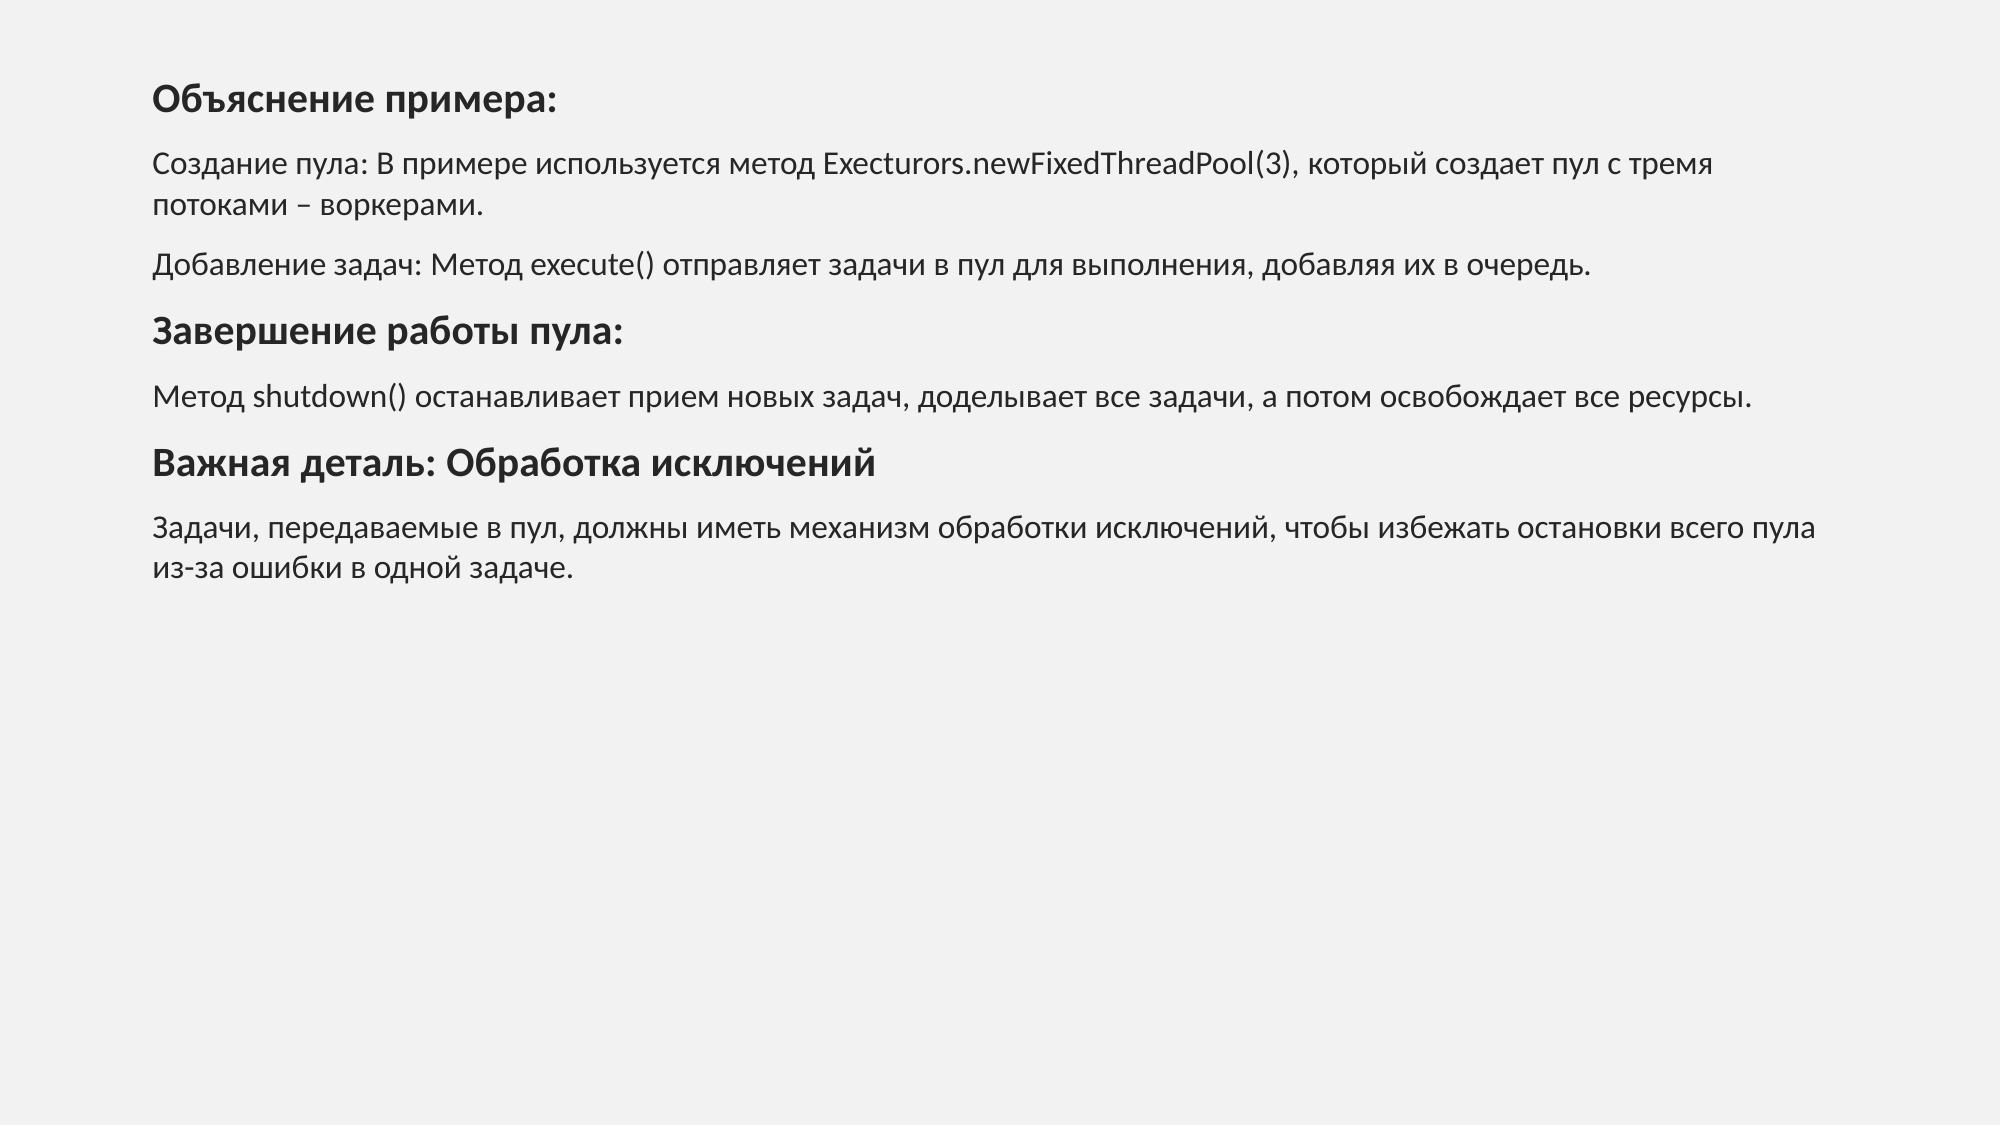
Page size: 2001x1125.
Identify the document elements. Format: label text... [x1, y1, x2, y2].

list Объяснение примера: Создание пула: В примере используется метод Execturors.newFixedThreadPool(3), который создает пул с тремя потоками – воркерами. Добавление задач: Метод execute() отправляет задачи в пул для выполнения, добавляя их в очередь. Завершение работы пула: Метод shutdown() останавливает прием новых задач, доделывает все задачи, а потом освобождает все ресурсы. Важная деталь: Обработка исключений Задачи, передаваемые в пул, должны иметь механизм обработки исключений, чтобы избежать остановки всего пула из-за ошибки в одной задаче. [137, 63, 1863, 1014]
